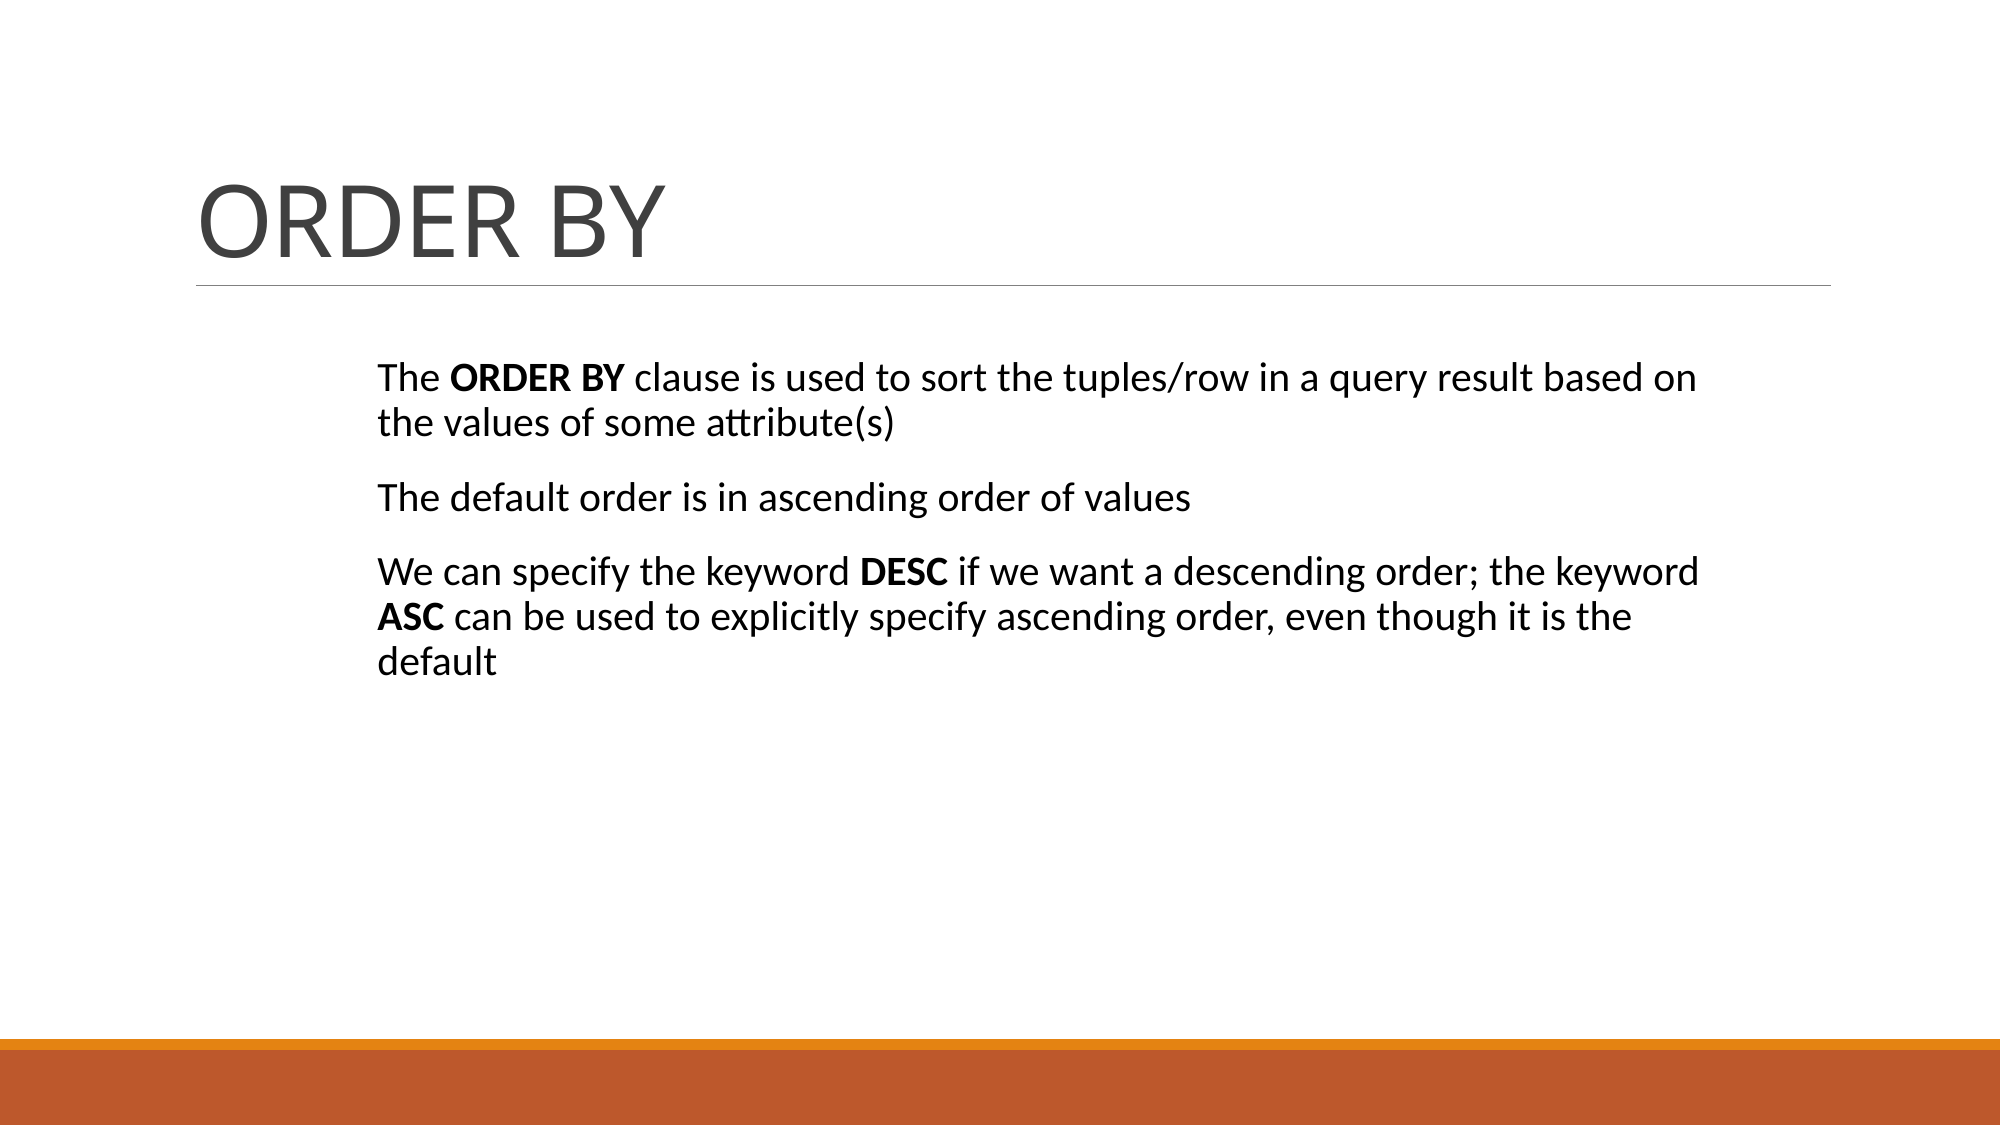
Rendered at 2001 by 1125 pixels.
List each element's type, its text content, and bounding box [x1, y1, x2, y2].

title ORDER BY [180, 47, 1830, 285]
list The ORDER BY clause is used to sort the tuples/row in a query result based on the values of some attribute(s) The default order is in ascending order of values We can specify the keyword DESC if we want a descending order; the keyword ASC can be used to explicitly specify ascending order, even though it is the default [362, 269, 1724, 1057]
